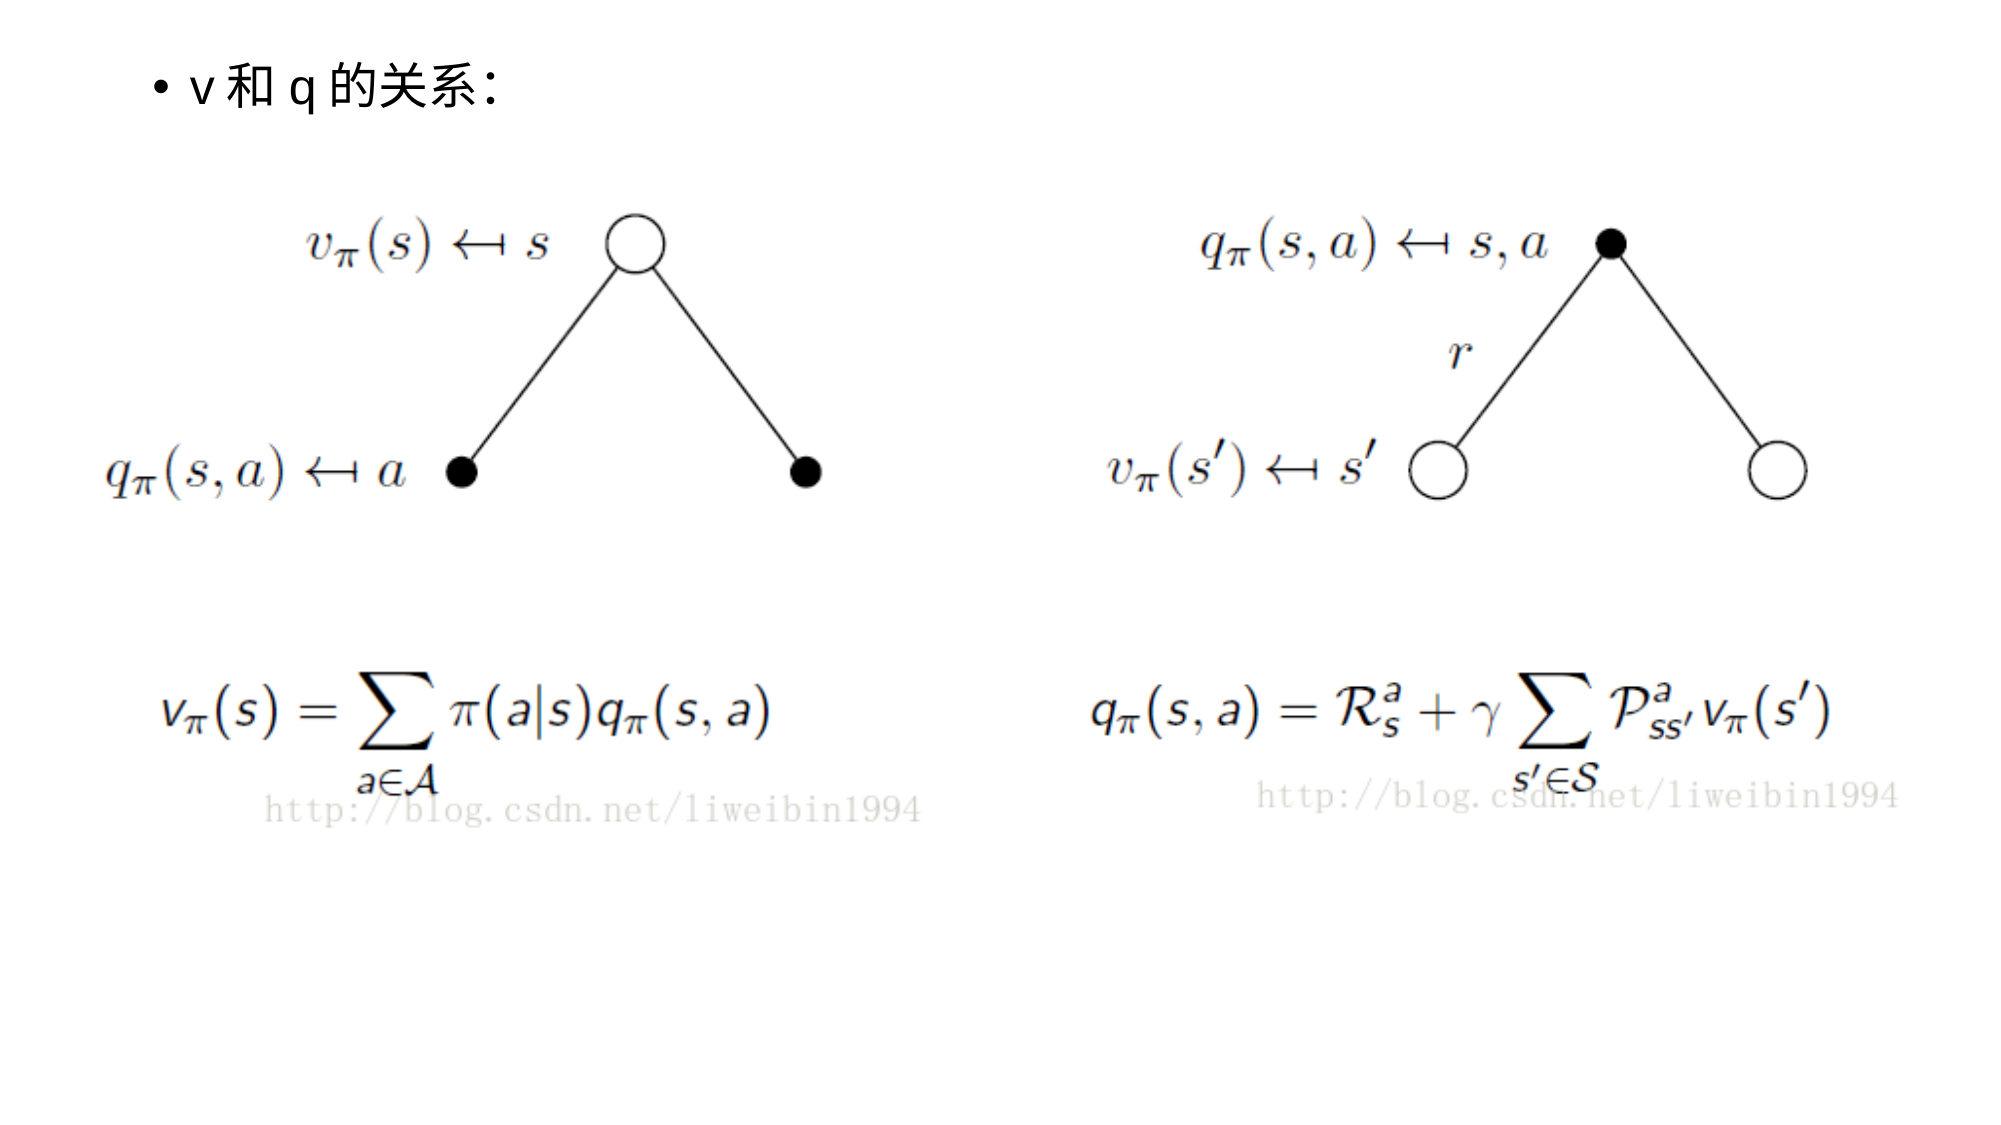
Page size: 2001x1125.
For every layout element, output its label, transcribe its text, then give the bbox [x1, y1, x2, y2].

picture [28, 174, 946, 850]
picture [1072, 161, 1923, 835]
list v和q的关系： [137, 54, 1863, 1014]
